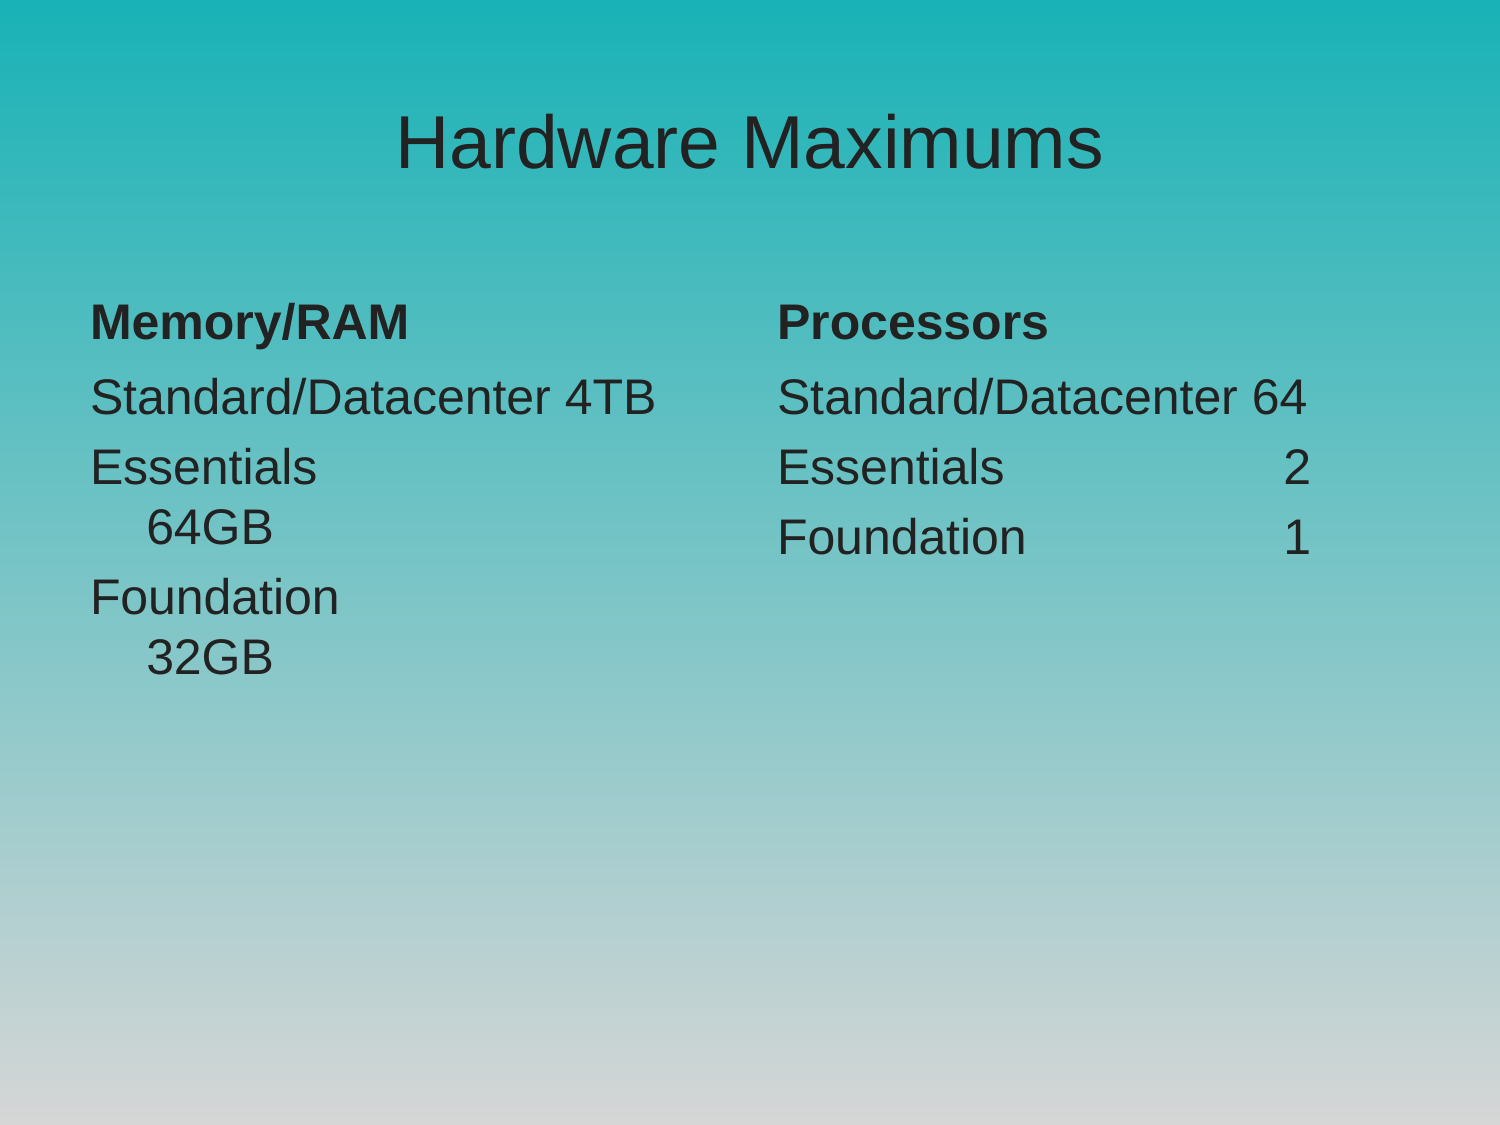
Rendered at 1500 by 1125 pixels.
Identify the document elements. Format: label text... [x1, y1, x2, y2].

title Hardware Maximums [75, 45, 1425, 233]
list Standard/Datacenter 4TB Essentials 64GB Foundation 32GB [75, 356, 738, 1005]
list Processors [761, 251, 1425, 356]
list Memory/RAM [75, 251, 738, 356]
list Standard/Datacenter 64 Essentials 2 Foundation 1 [761, 356, 1425, 1005]
